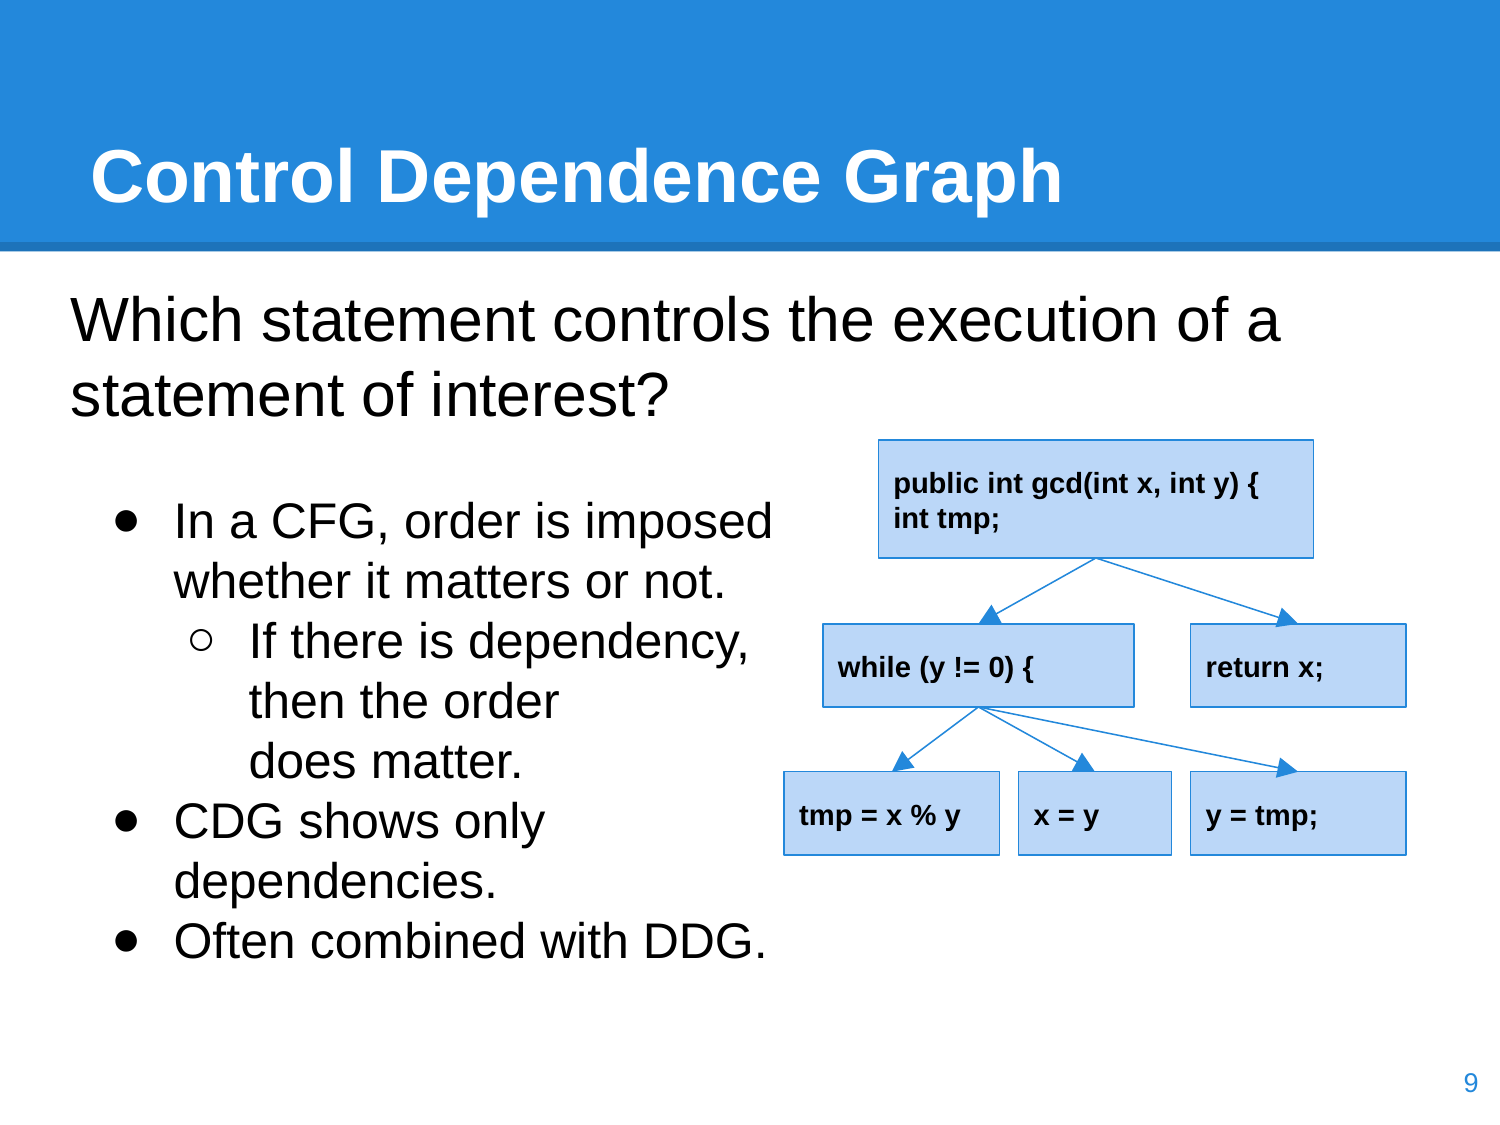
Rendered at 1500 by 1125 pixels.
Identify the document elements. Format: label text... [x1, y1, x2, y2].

text_box while (y != 0) { [822, 623, 1134, 707]
list In a CFG, order is imposed whether it matters or not. If there is dependency, then the order does matter. CDG shows only dependencies. Often combined with DDG. [83, 473, 864, 950]
title Control Dependence Graph [75, 45, 1425, 233]
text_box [1097, 557, 1299, 625]
text_box public int gcd(int x, int y) { int tmp; [878, 440, 1314, 559]
slide_number ‹#› [1403, 1038, 1494, 1125]
list Which statement controls the execution of a statement of interest? [55, 264, 1406, 484]
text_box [978, 557, 1097, 625]
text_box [891, 706, 976, 772]
text_box x = y [1018, 780, 1172, 855]
text_box y = tmp; [1190, 771, 1406, 855]
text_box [978, 706, 1299, 772]
text_box tmp = x % y [784, 771, 1000, 855]
text_box return x; [1190, 623, 1406, 707]
